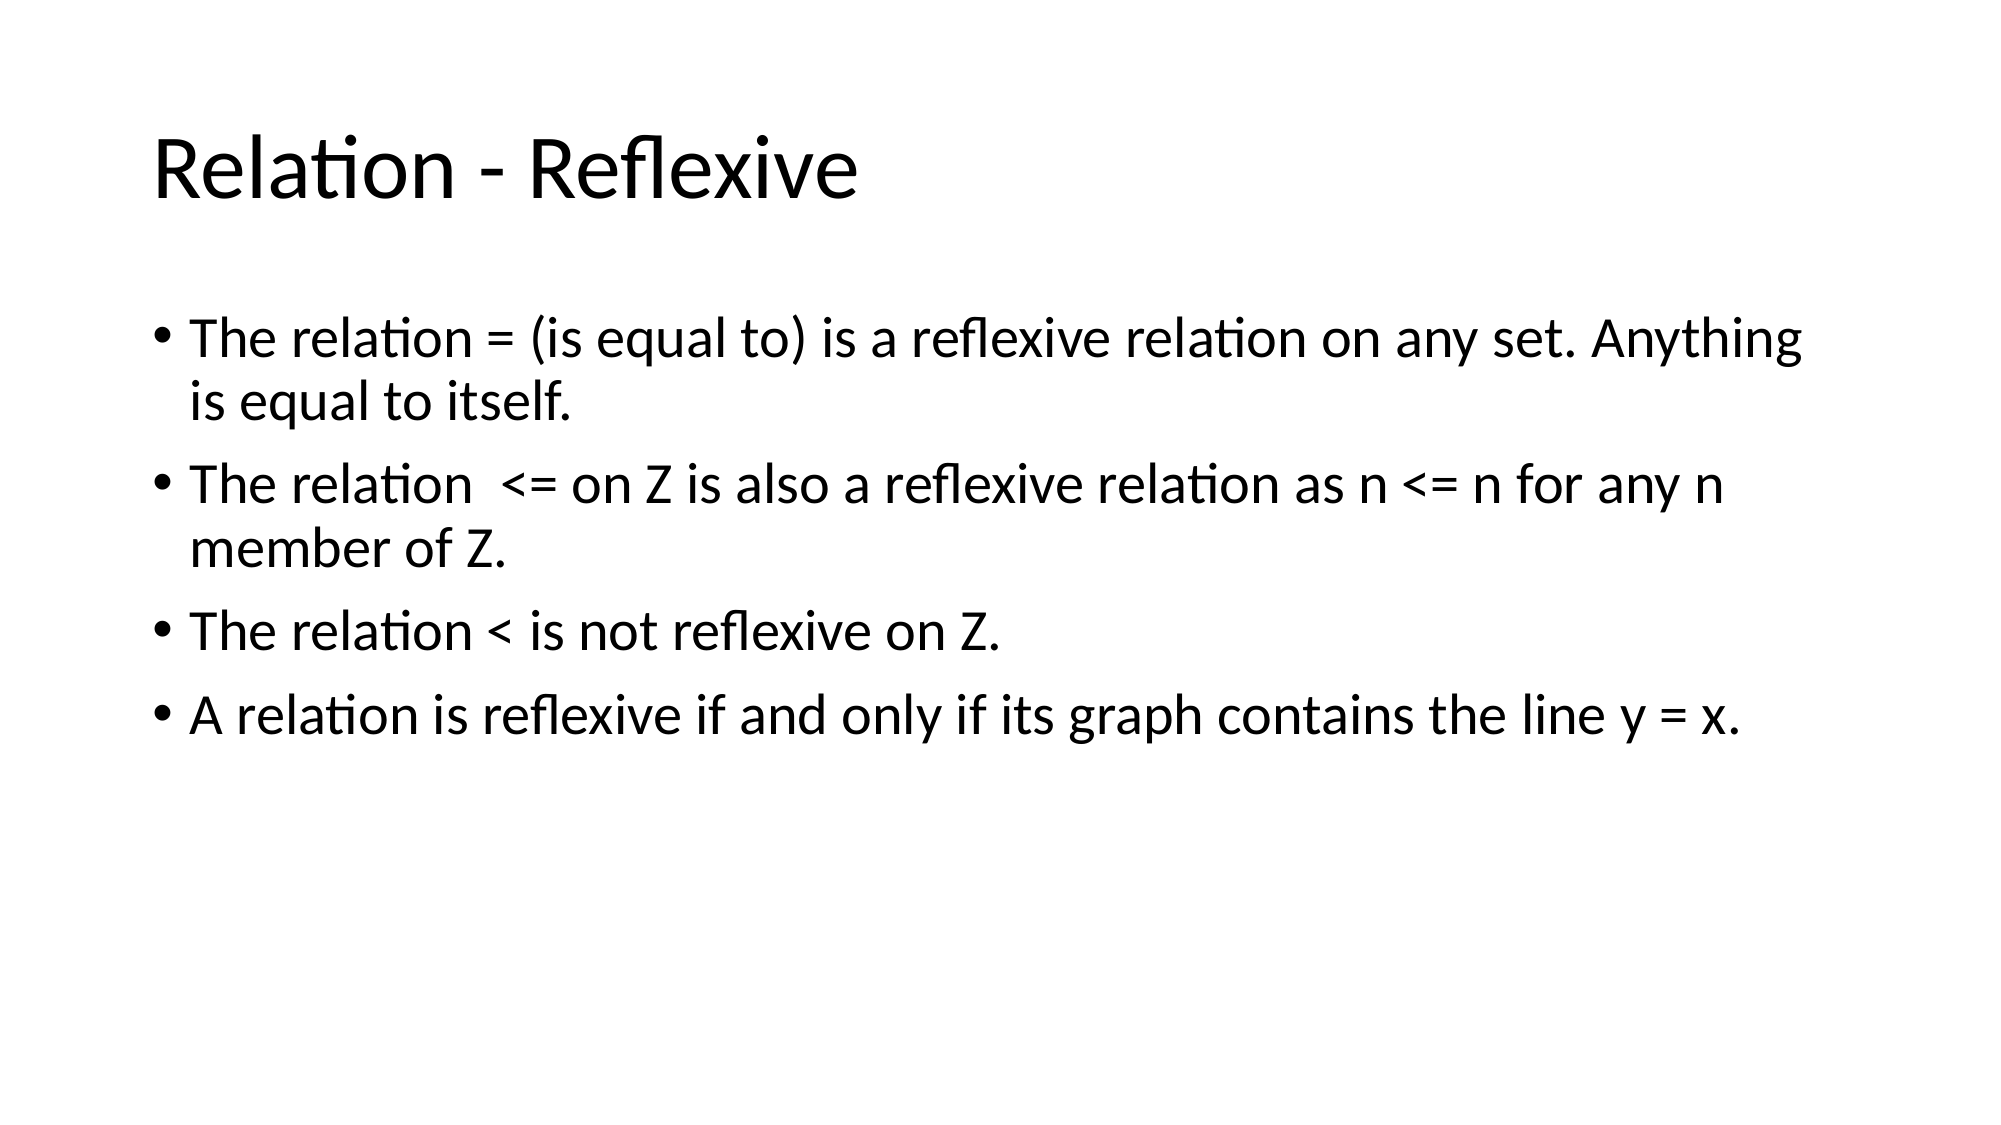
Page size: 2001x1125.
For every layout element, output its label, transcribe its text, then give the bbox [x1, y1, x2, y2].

list The relation = (is equal to) is a reflexive relation on any set. Anything is equal to itself. The relation <= on Z is also a reflexive relation as n <= n for any n member of Z. The relation < is not reflexive on Z. A relation is reflexive if and only if its graph contains the line y = x. [137, 299, 1863, 1014]
title Relation - Reflexive [137, 59, 1863, 278]
